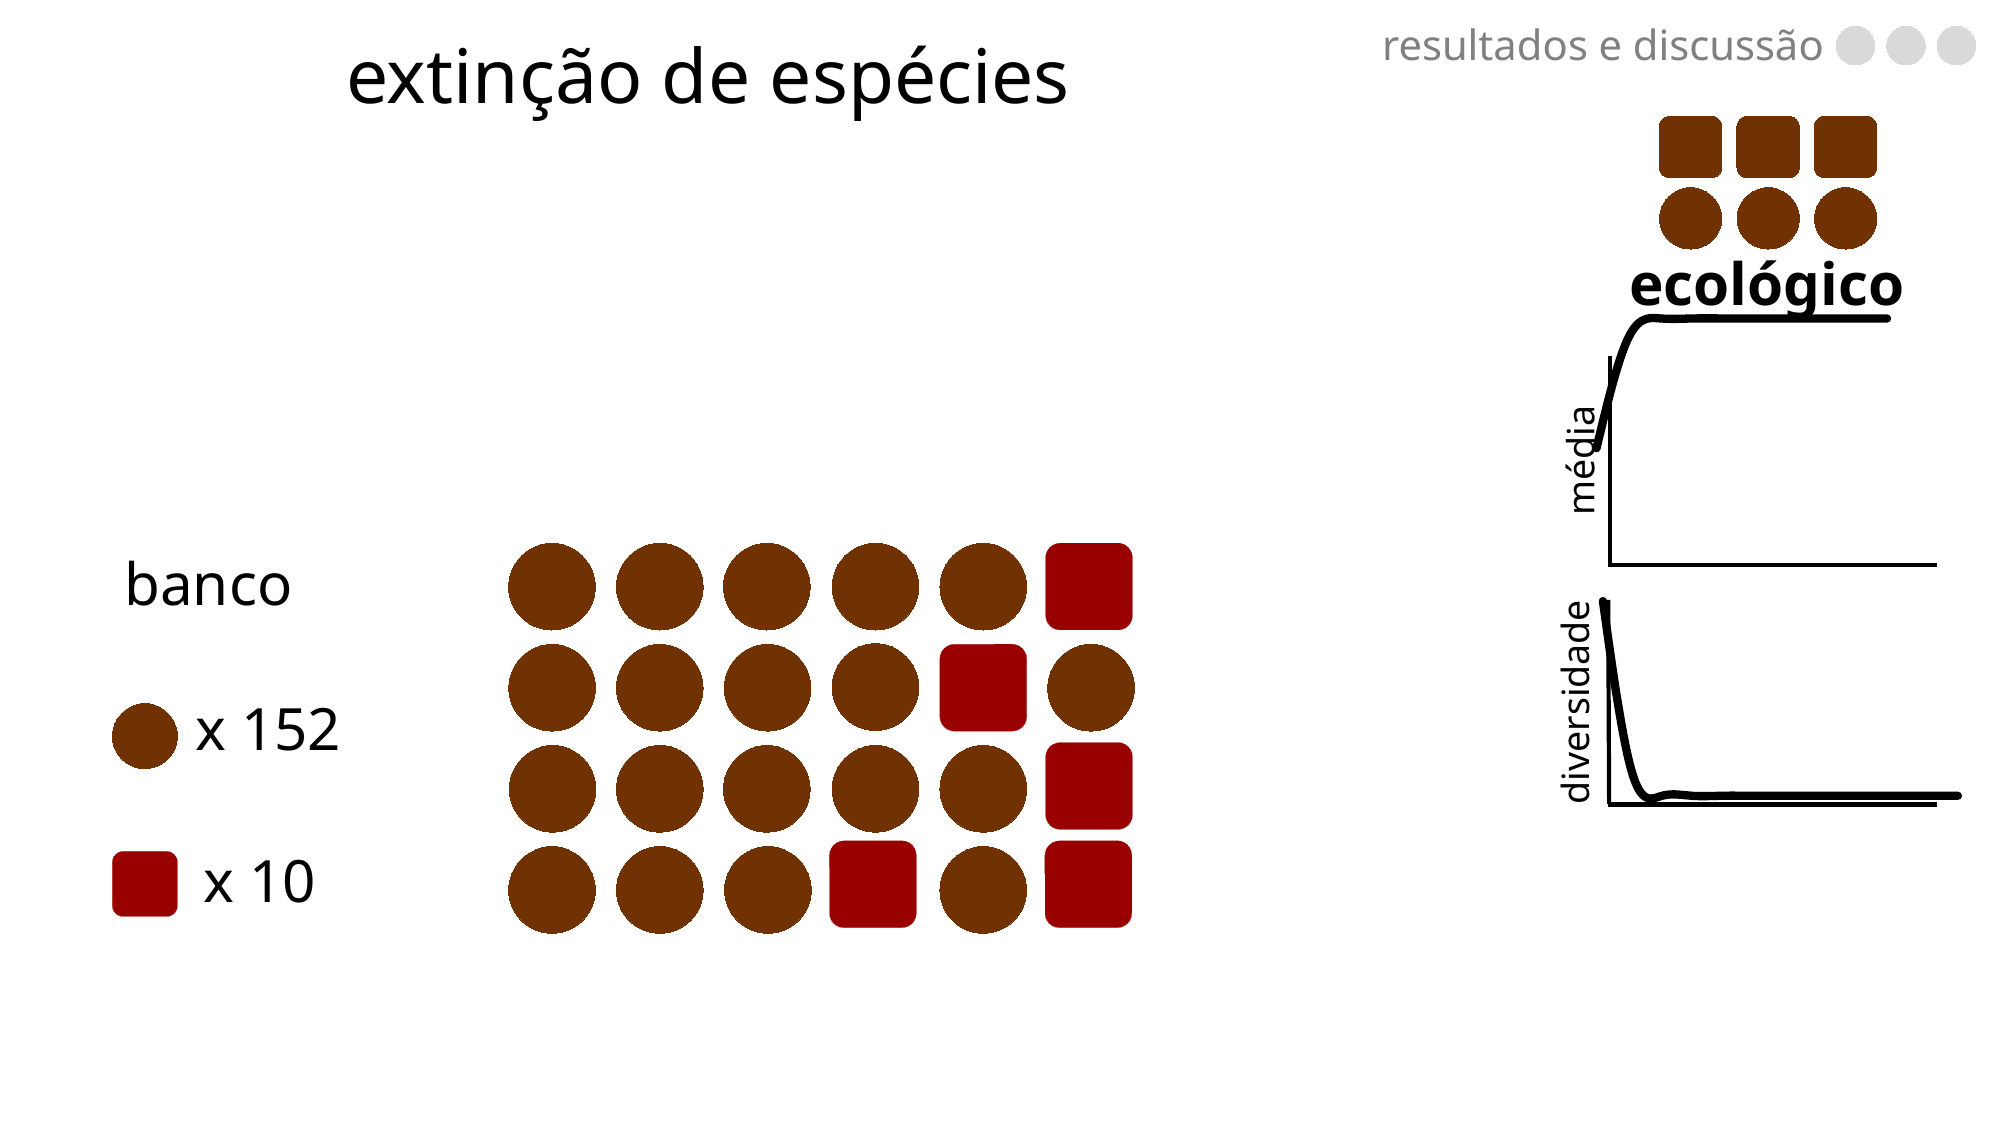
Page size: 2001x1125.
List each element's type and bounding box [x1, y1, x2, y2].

text_box [1045, 543, 1133, 630]
text_box [939, 846, 1027, 934]
text_box [723, 543, 811, 631]
text_box [508, 644, 596, 732]
text_box [1535, 116, 1975, 850]
text_box [508, 846, 596, 934]
text_box [616, 846, 704, 934]
text_box [0, 477, 468, 993]
text_box [0, 11, 1976, 229]
text_box [616, 543, 704, 631]
chart [1572, 294, 1981, 823]
text_box [832, 745, 919, 833]
text_box [724, 644, 811, 732]
text_box [508, 543, 596, 631]
text_box [509, 745, 596, 833]
text_box [616, 745, 704, 833]
text_box [1045, 742, 1133, 830]
text_box [829, 840, 917, 928]
text_box [832, 543, 919, 631]
text_box [1608, 599, 1938, 805]
text_box [939, 543, 1027, 631]
text_box [832, 643, 919, 731]
text_box [1047, 644, 1135, 732]
text_box [616, 644, 704, 732]
text_box [1044, 840, 1132, 928]
text_box [723, 745, 811, 833]
text_box [939, 644, 1027, 732]
text_box [724, 846, 812, 934]
text_box [939, 745, 1027, 833]
